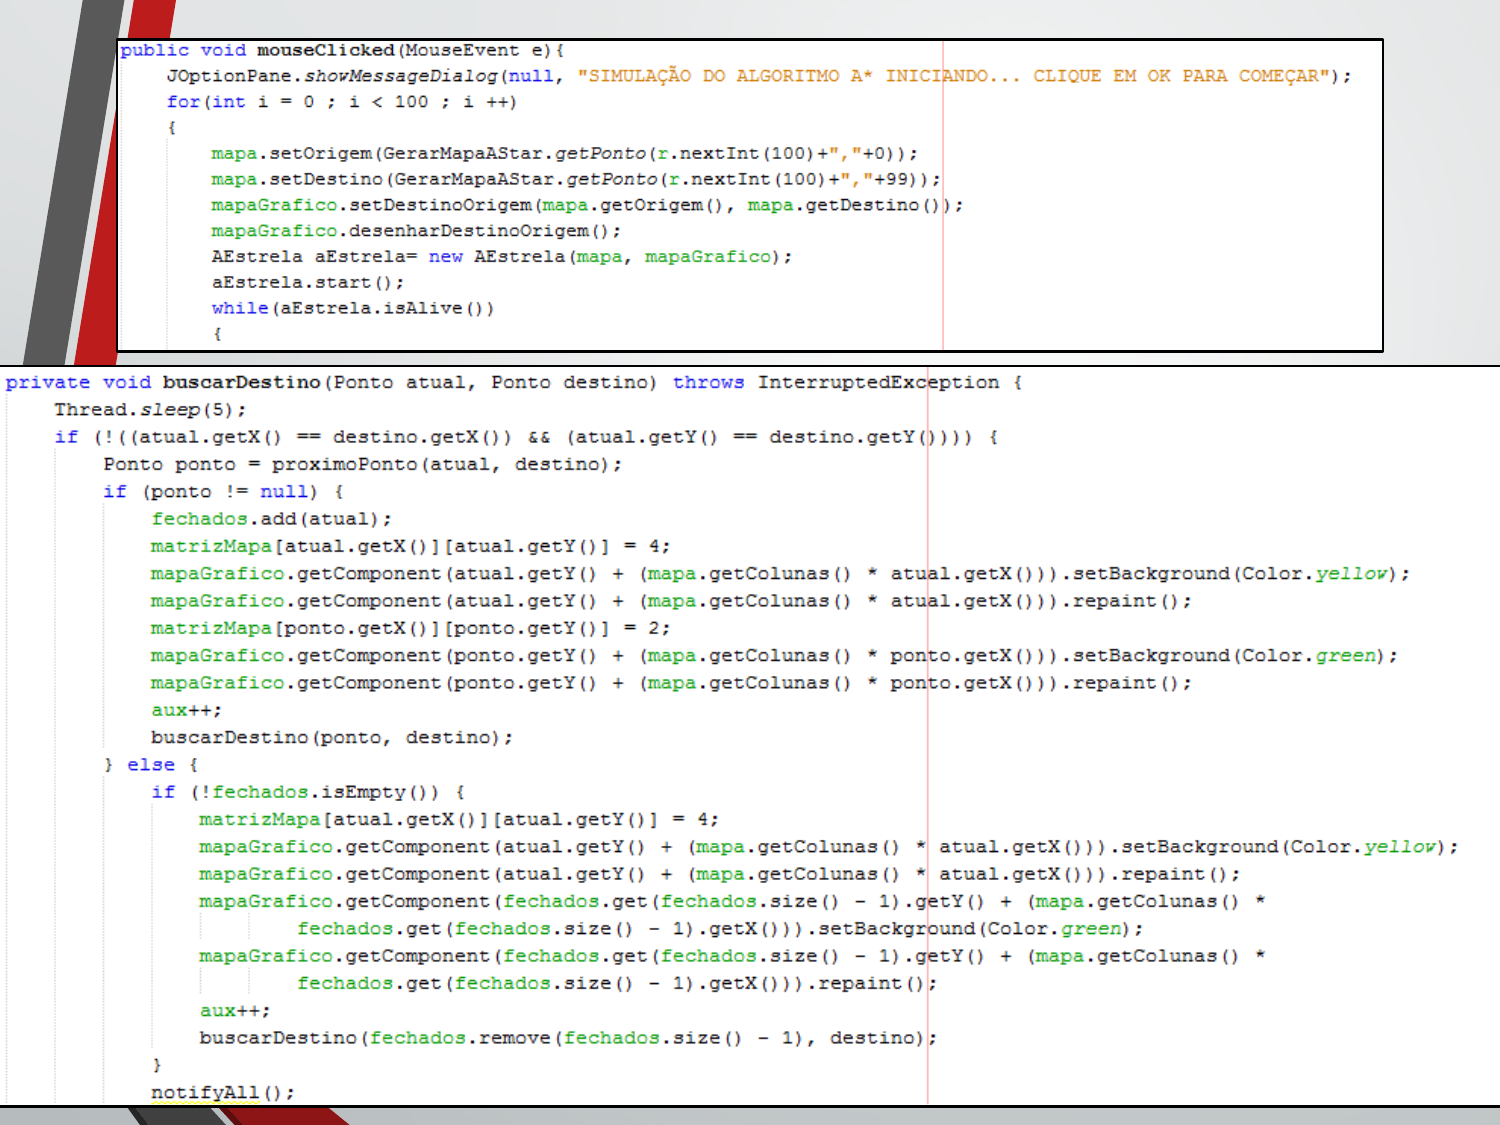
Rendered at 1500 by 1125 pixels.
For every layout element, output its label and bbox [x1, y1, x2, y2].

list [117, 40, 1383, 351]
picture [0, 367, 1500, 1106]
